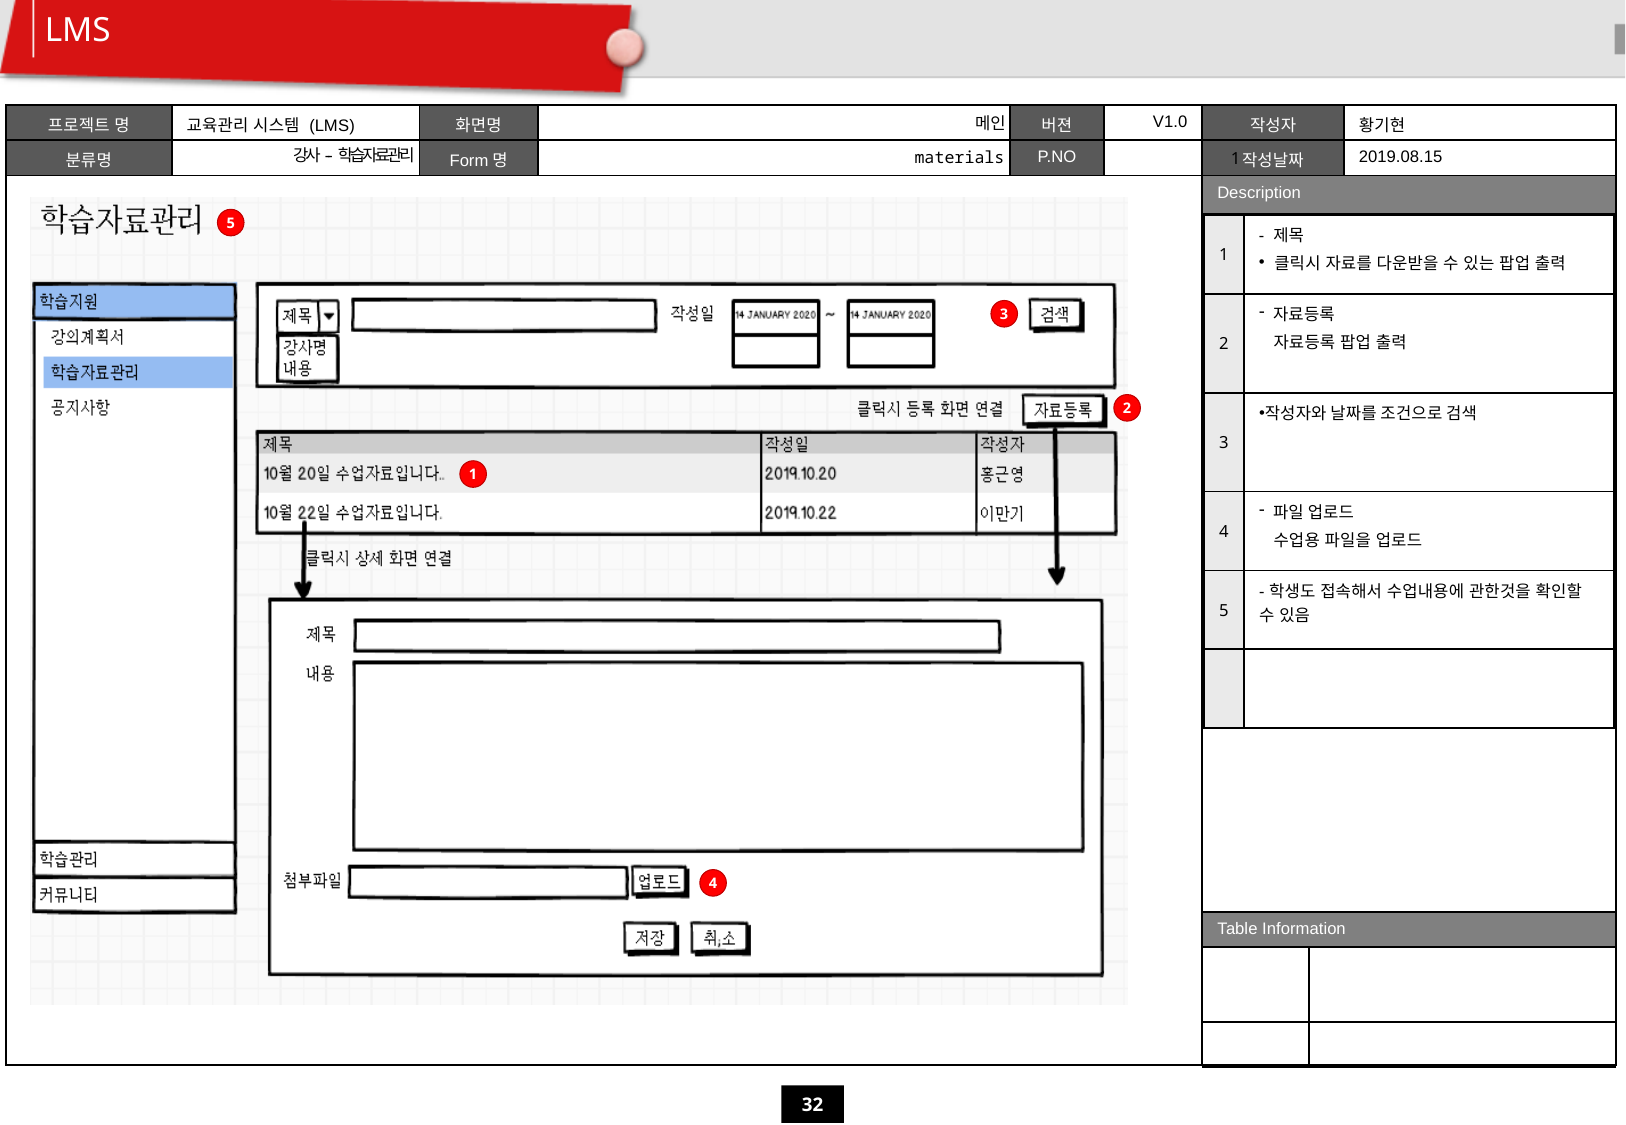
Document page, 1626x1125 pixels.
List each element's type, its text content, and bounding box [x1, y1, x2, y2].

table_cell -학생도 접속해서 수업내용에 관한것을 확인할 수 있음 [1245, 571, 1613, 648]
table_cell 작성자와 날짜를 조건으로 검색 [1245, 394, 1613, 491]
table_header - 제목 클릭시 자료를 다운받을 수 있는 팝업 출력 [1245, 216, 1613, 293]
text_box 1 [1105, 140, 1247, 176]
table_cell 2 [1205, 295, 1243, 392]
table_cell [1205, 650, 1243, 727]
table_cell [1310, 948, 1615, 1021]
picture [30, 197, 1128, 1006]
table_cell 자료등록 자료등록 팝업 출력 [1245, 295, 1613, 392]
list materials [539, 141, 1011, 173]
table_cell 파일 업로드 수업용 파일을 업로드 [1245, 492, 1613, 570]
table_cell [1310, 1023, 1615, 1066]
list 메인 [539, 103, 1012, 142]
table_cell [1203, 948, 1308, 1021]
table_header 1 [1205, 216, 1243, 293]
picture [0, 0, 1626, 110]
table_cell 5 [1205, 571, 1243, 648]
text_box 2 [1133, 393, 1143, 422]
table_header Table Information [1203, 913, 1615, 946]
table_cell [1245, 650, 1613, 727]
list 강사-- 학습자료관리 [174, 137, 422, 173]
table_cell [1203, 1023, 1308, 1066]
title LMS [29, 0, 597, 57]
table_cell 4 [1205, 492, 1243, 570]
table_cell 3 [1205, 394, 1243, 491]
